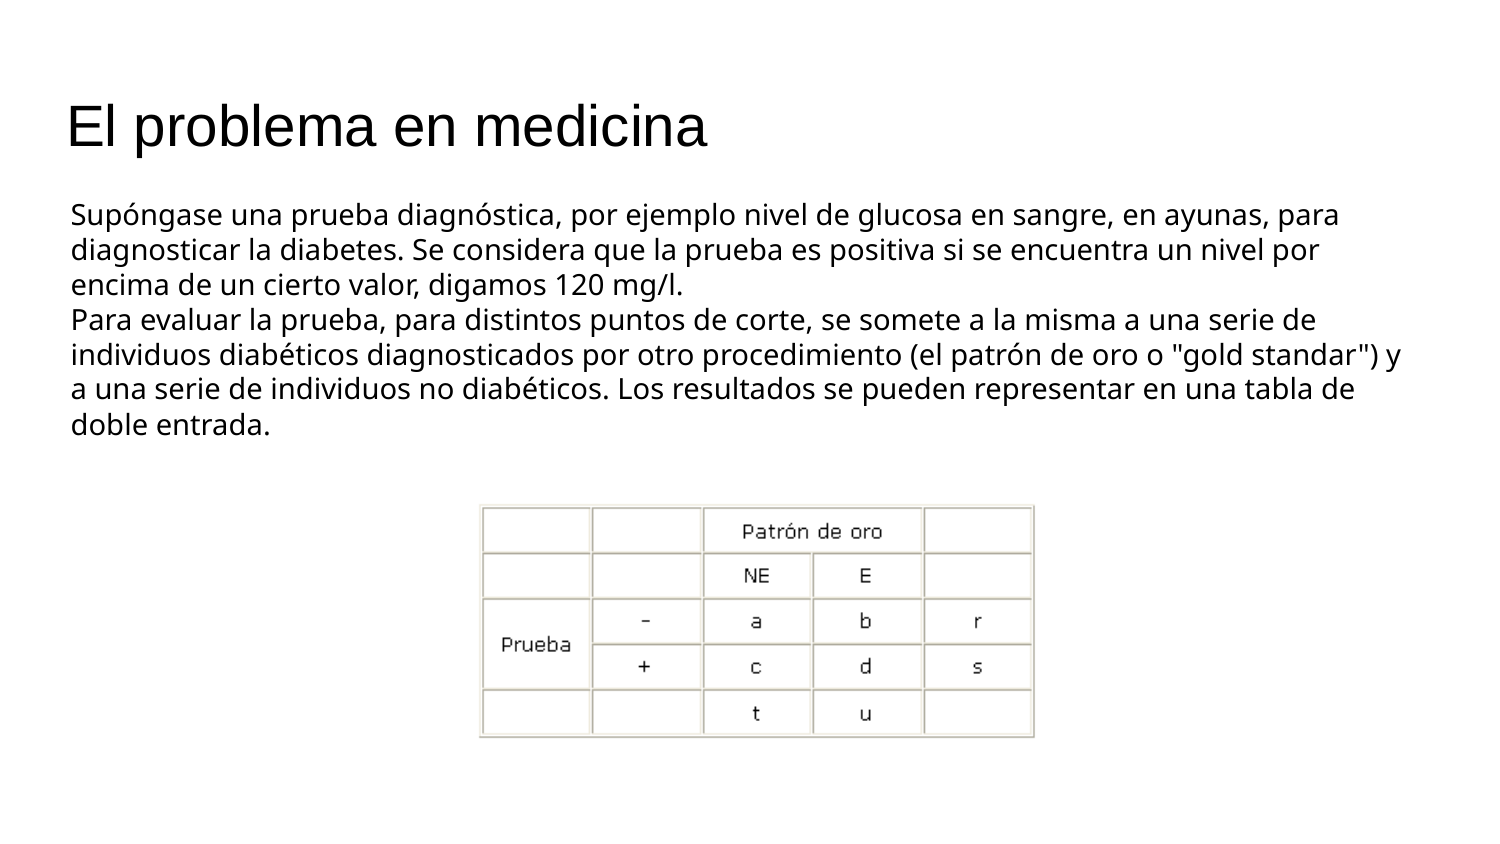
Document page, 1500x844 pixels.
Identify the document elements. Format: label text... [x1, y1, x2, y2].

text_box [19, 242, 1481, 735]
picture [444, 495, 1082, 757]
text_box Supóngase una prueba diagnóstica, por ejemplo nivel de glucosa en sangre, en ayunas, para diagnosticar la diabetes. Se considera que la prueba es positiva si se encuentra un nivel por encima de un cierto valor, digamos 120 mg/l. Para evaluar la prueba, para distintos puntos de corte, se somete a la misma a una serie de individuos diabéticos diagnosticados por otro procedimiento (el patrón de oro o "gold standar") y a una serie de individuos no diabéticos. Los resultados se pueden representar en una tabla de doble entrada. [55, 181, 1427, 396]
title El problema en medicina [51, 72, 1449, 167]
